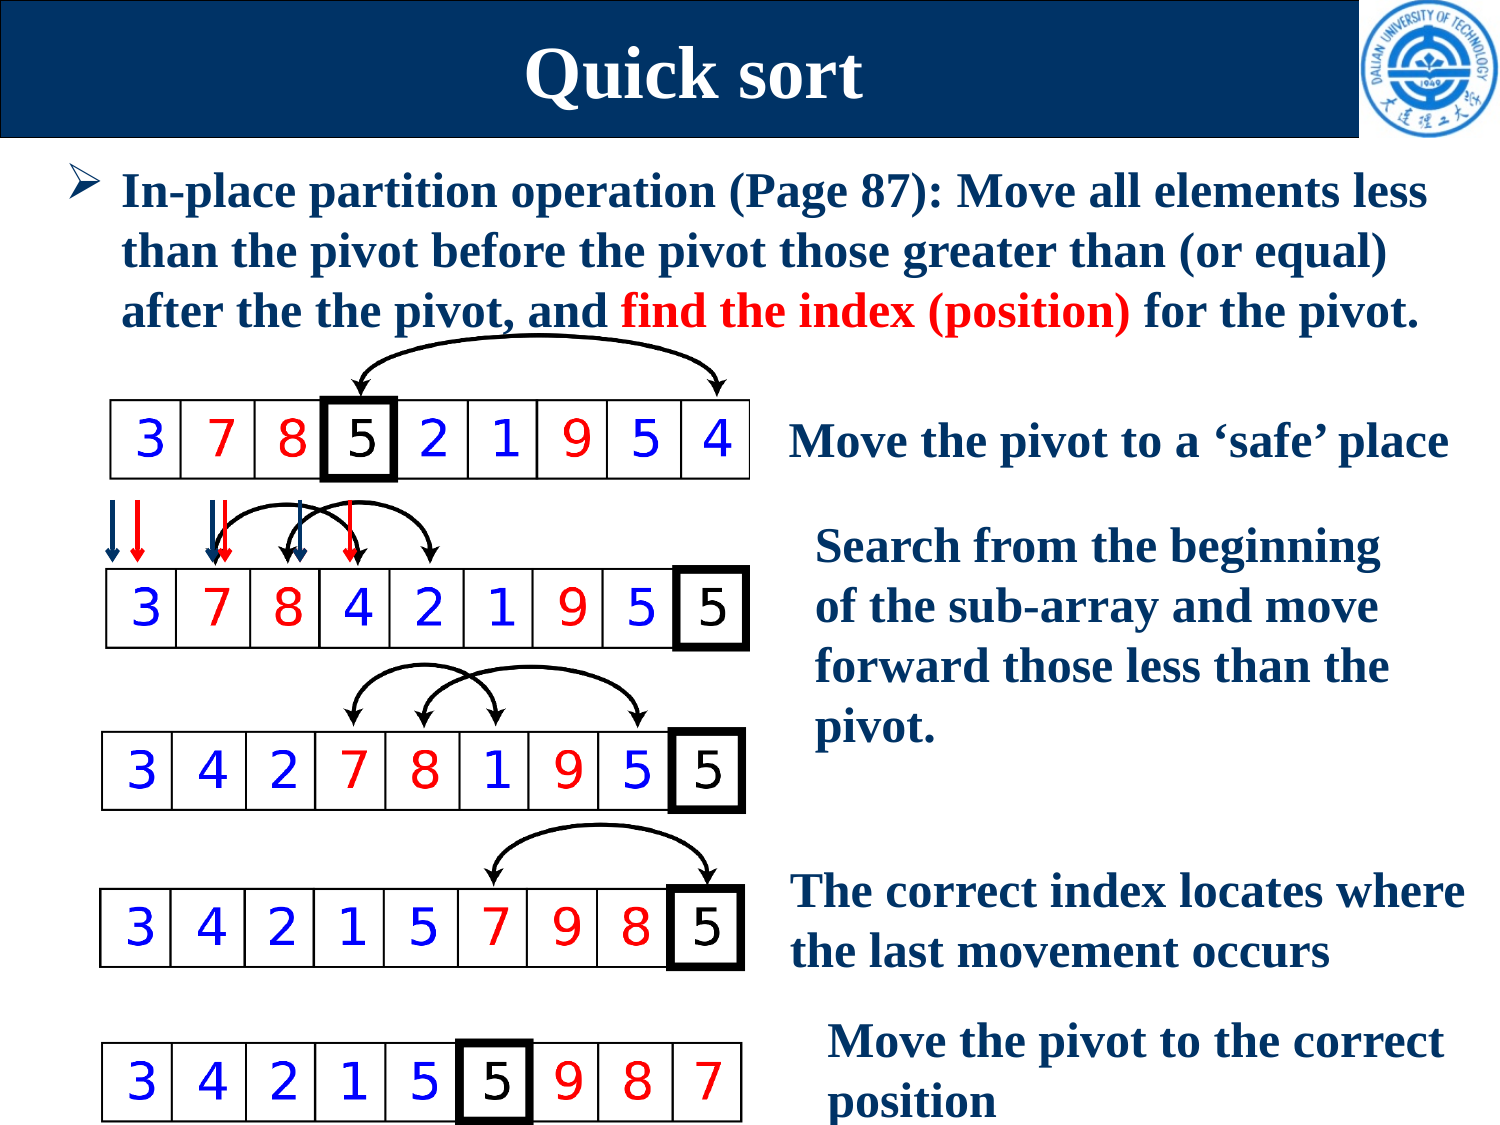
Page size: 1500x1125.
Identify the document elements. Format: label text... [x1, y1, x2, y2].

text_box Move the pivot to a ‘safe’ place [773, 399, 1477, 475]
title Quick sort [37, 12, 1350, 125]
picture [1359, 0, 1500, 138]
picture [99, 332, 751, 1125]
text_box Search from the beginning of the sub-array and move forward those less than the pivot. [799, 504, 1413, 760]
text_box Move the pivot to the correct position [812, 999, 1500, 1125]
text_box The correct index locates where the last movement occurs [774, 849, 1488, 985]
list In-place partition operation (Page 87): Move all elements less than the pivot before the pivot those greater than (or equal) after the the pivot, and find the index (position) for the pivot. [50, 149, 1463, 1075]
